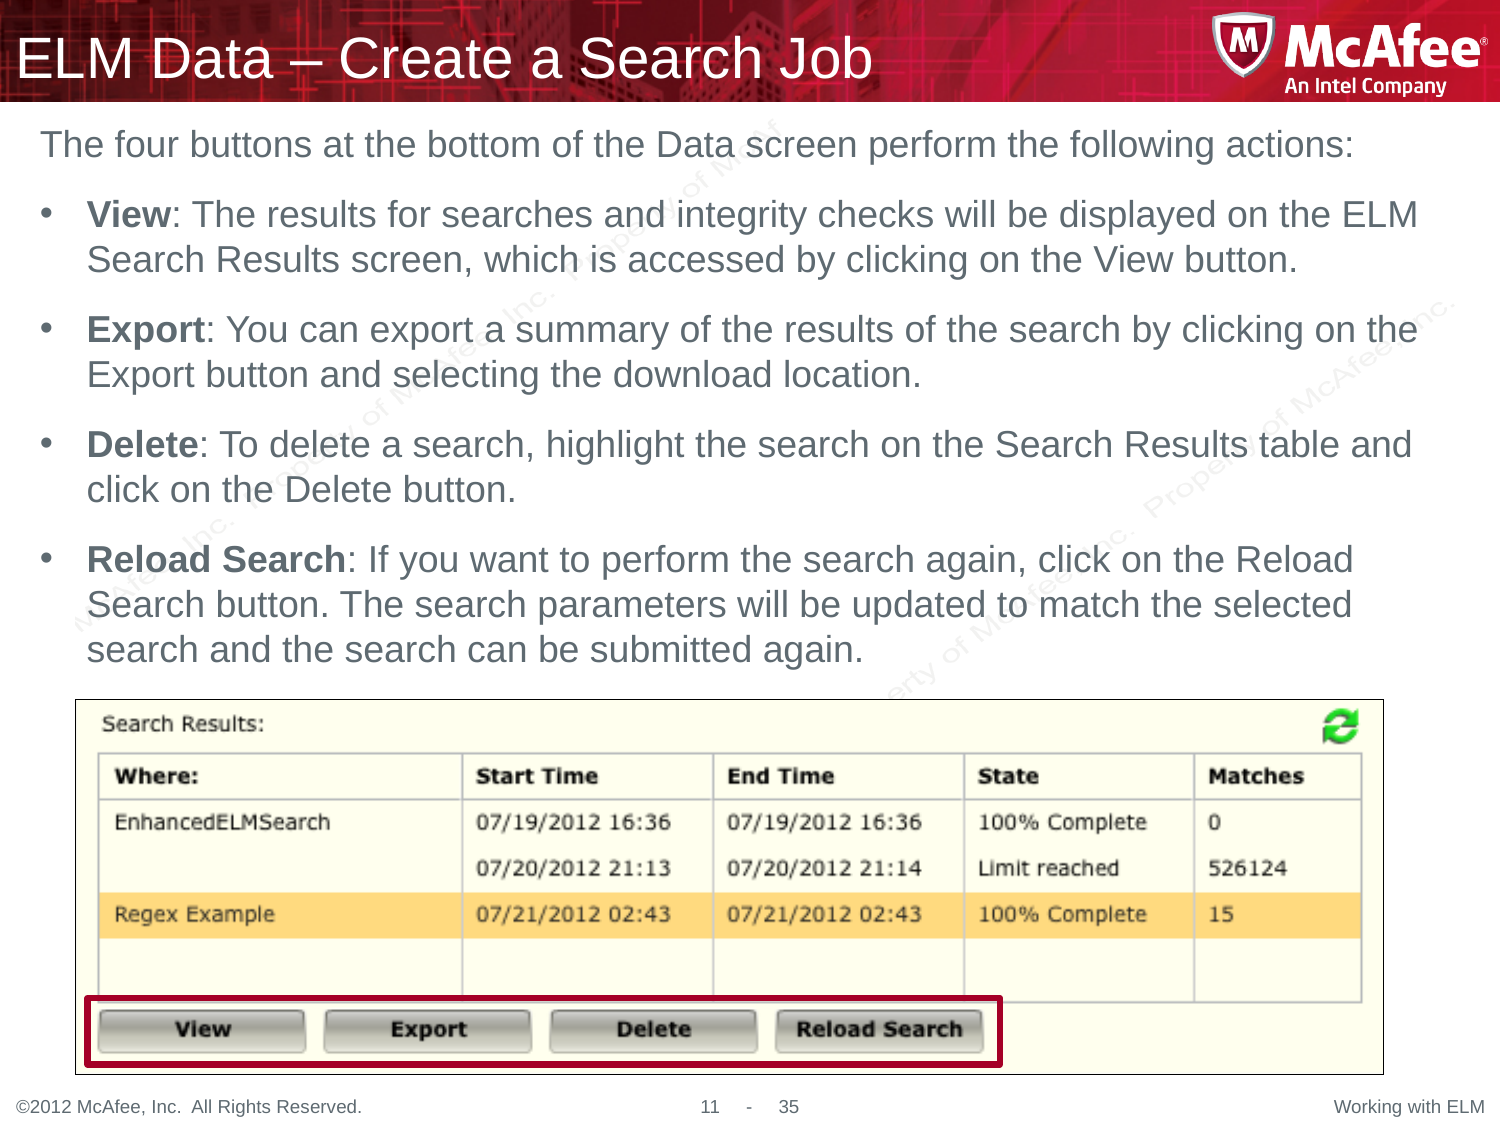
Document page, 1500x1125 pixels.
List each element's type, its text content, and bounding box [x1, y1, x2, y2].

footer Working with ELM [924, 1087, 1500, 1125]
title ELM Data – Create a Search Job [0, 0, 1172, 98]
picture [0, 0, 1500, 1076]
text_box The four buttons at the bottom of the Data screen perform the following actions: View: The results for searches and integrity checks will be displayed on the ELM Search Results screen, which is accessed by clicking on the View button. Export: You can export a summary of the results of the search by clicking on the Export button and selecting the download location. Delete: To delete a search, highlight the search on the Search Results table and click on the Delete button. Reload Search: If you want to perform the search again, click on the Reload Search button. The search parameters will be updated to match the selected search and the search can be submitted again. [24, 112, 1475, 748]
